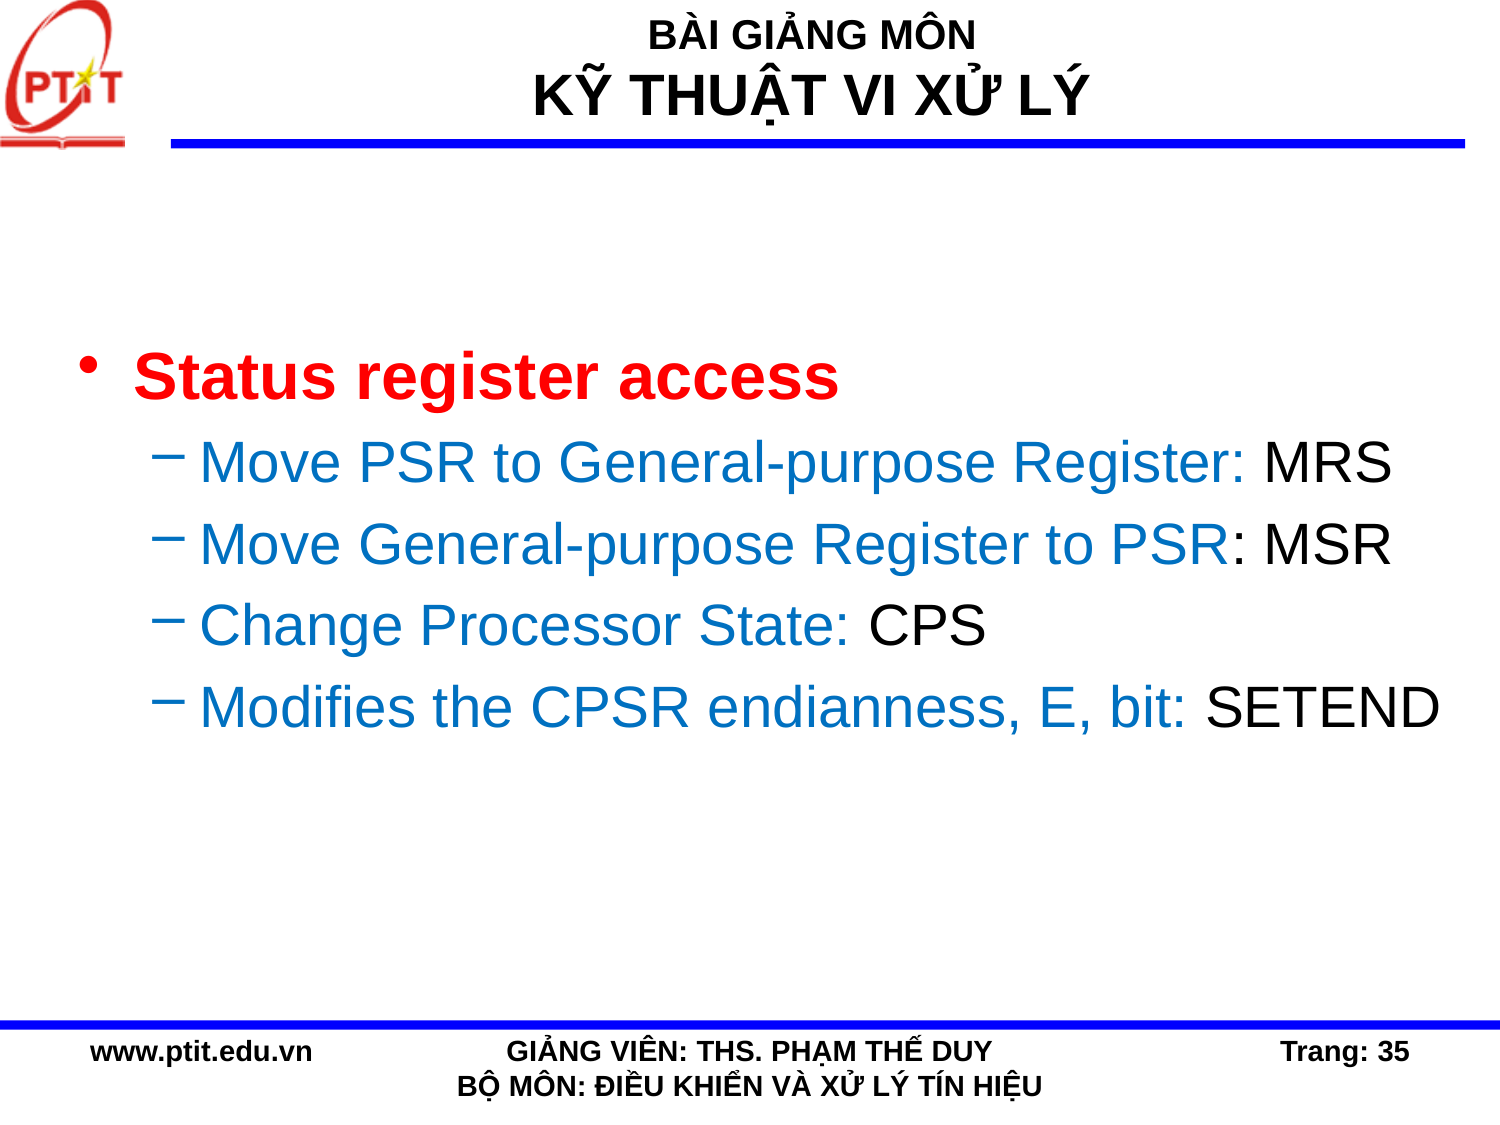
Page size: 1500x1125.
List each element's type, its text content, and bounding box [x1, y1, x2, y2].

slide_number www.ptit.edu.vn [74, 1024, 387, 1103]
footer GIẢNG VIÊN: THS. PHẠM THẾ DUY BỘ MÔN: ĐIỀU KHIỂN VÀ XỬ LÝ TÍN HIỆU [387, 1024, 1074, 1103]
picture [0, 0, 125, 150]
slide_number Trang: 35 [1074, 1024, 1426, 1103]
list Status register access Move PSR to General-purpose Register: MRS Move General-purpose Register to PSR: MSR Change Processor State: CPS Modifies the CPSR endianness, E, bit: SETEND [62, 324, 1476, 876]
